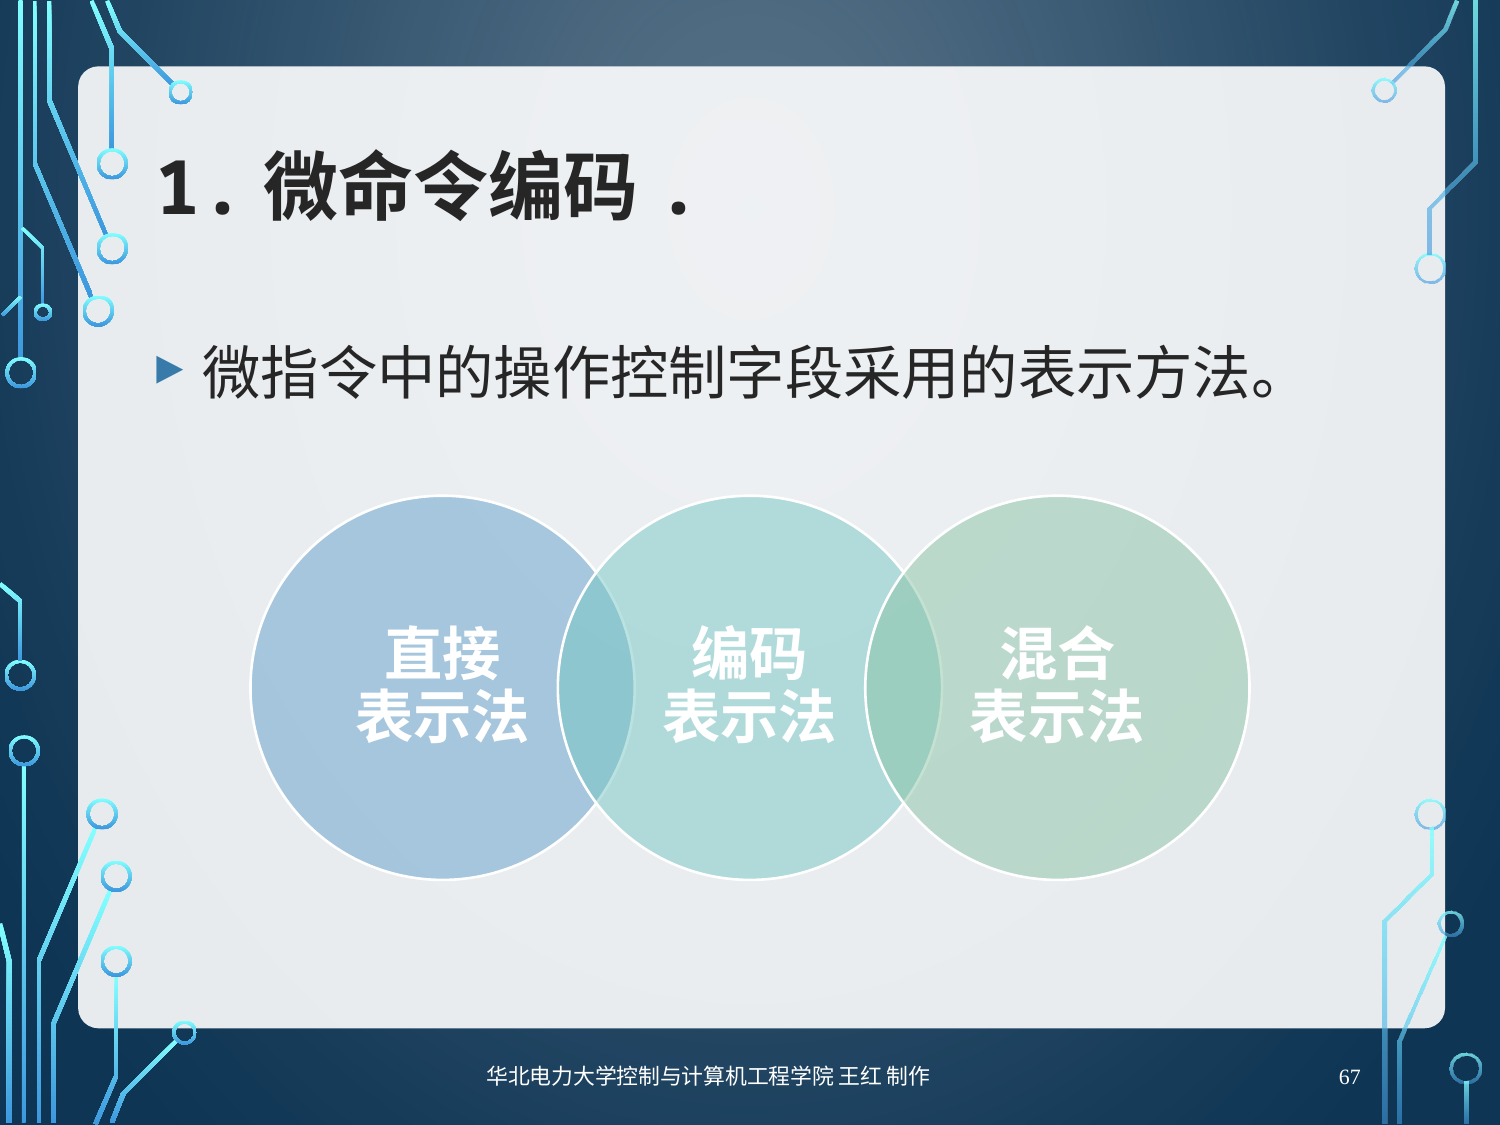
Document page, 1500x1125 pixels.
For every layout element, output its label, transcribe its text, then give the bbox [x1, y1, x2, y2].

footer 华北电力大学控制与计算机工程学院 王红 制作 [324, 1046, 1093, 1106]
slide_number 67 [1281, 1045, 1376, 1106]
title 1.微命令编码. [140, 101, 1400, 279]
list 微指令中的操作控制字段采用的表示方法。 [140, 314, 1400, 1000]
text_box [249, 479, 1251, 897]
